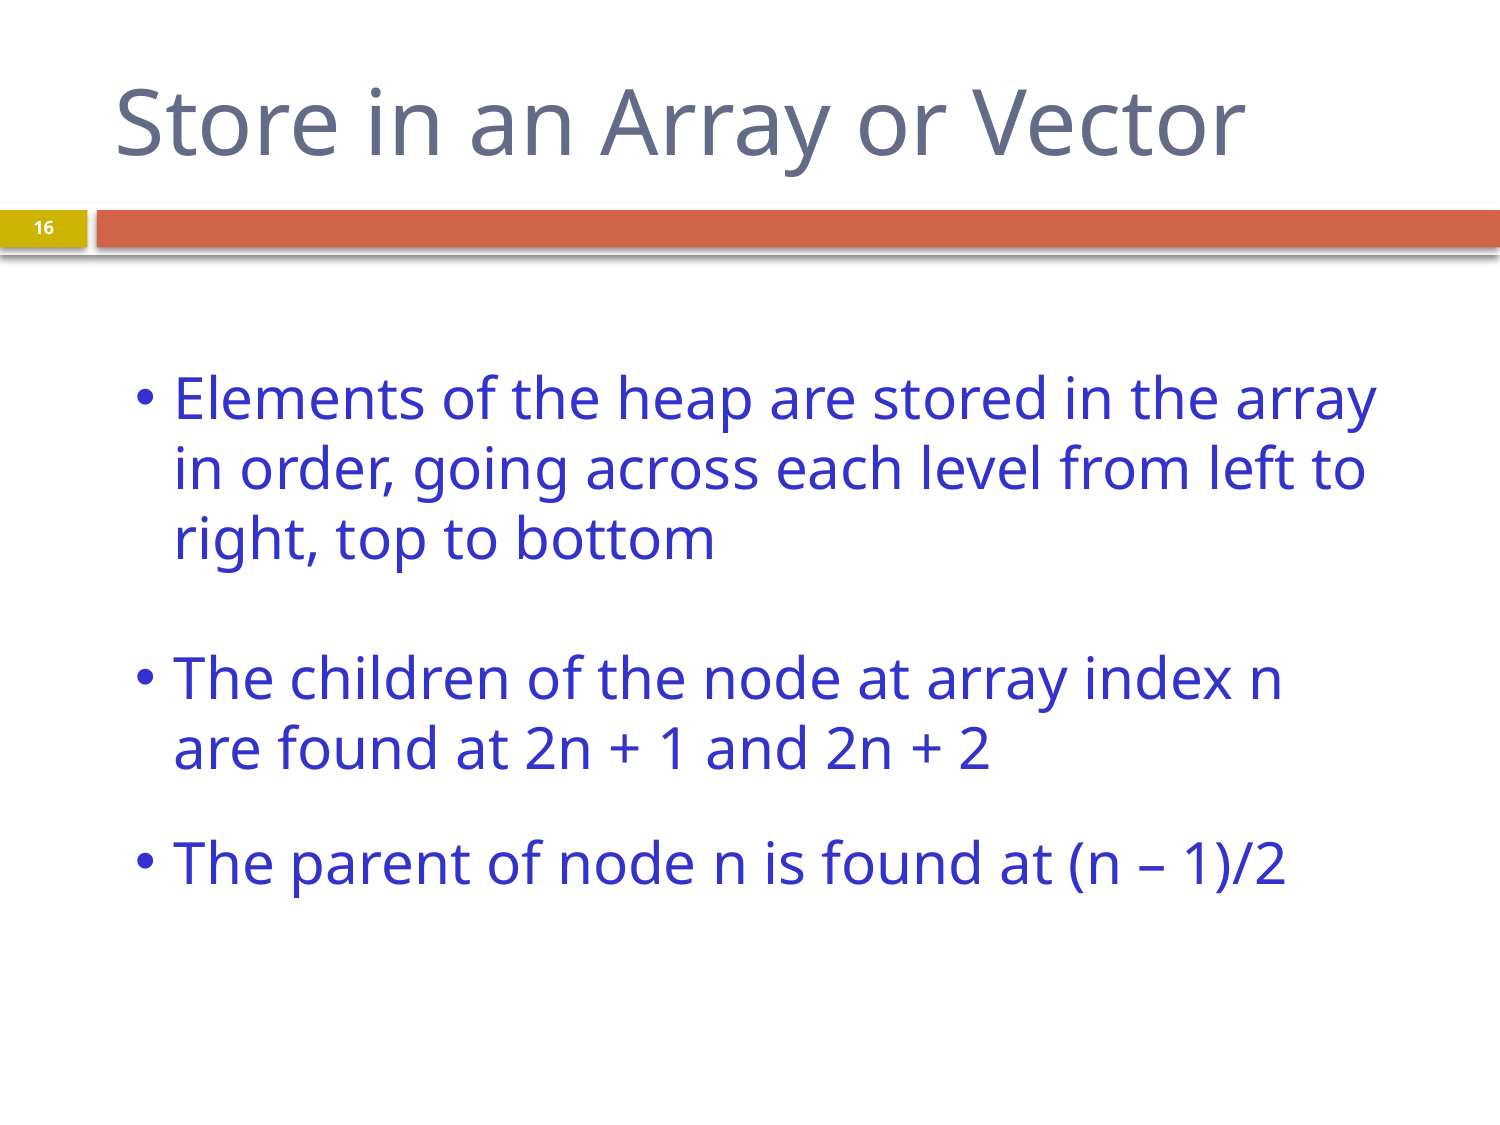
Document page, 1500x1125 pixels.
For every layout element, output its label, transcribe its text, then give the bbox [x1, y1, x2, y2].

slide_number 16 [0, 208, 88, 249]
text_box Elements of the heap are stored in the array in order, going across each level from left to right, top to bottom The children of the node at array index n are found at 2n + 1 and 2n + 2 The parent of node n is found at (n – 1)/2 [129, 360, 1390, 901]
title Store in an Array or Vector [99, 37, 1438, 200]
